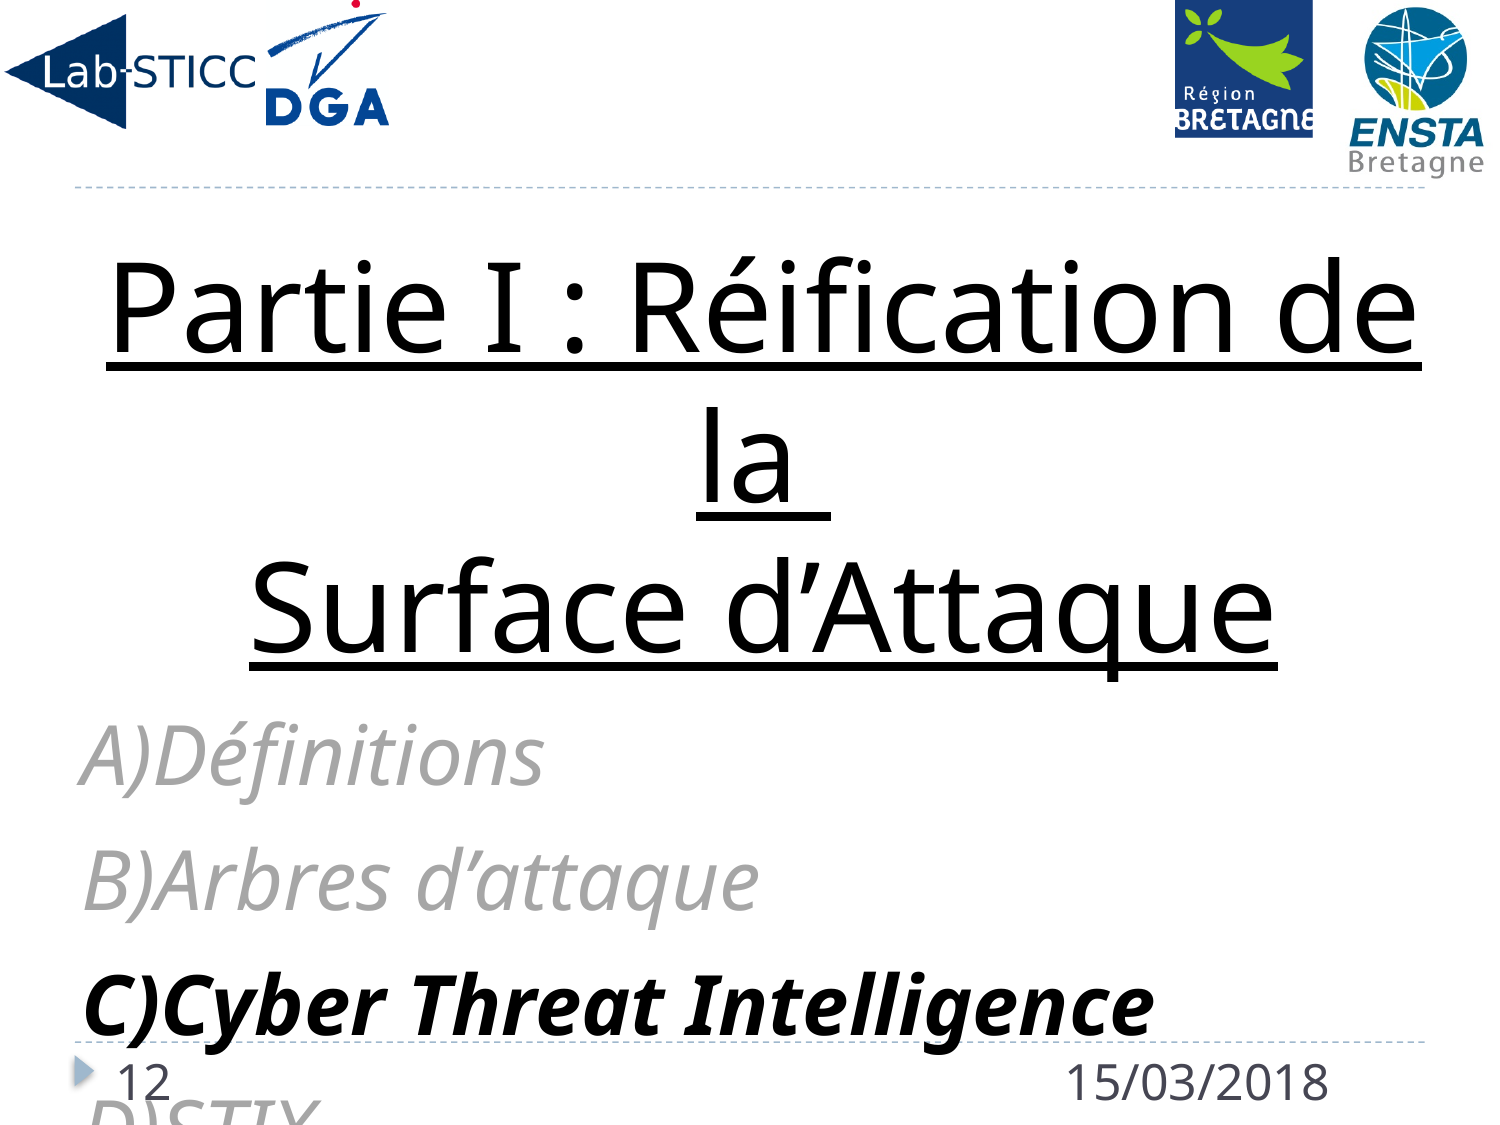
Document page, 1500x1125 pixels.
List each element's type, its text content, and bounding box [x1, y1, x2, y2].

footer [475, 1042, 1051, 1103]
picture [266, 0, 389, 126]
picture [1174, 0, 1313, 138]
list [4, 13, 255, 129]
text_box Partie I : Réification de la Surface d’Attaque A)Définitions B)Arbres d’attaque C)Cyber Threat Intelligence D)STIX [66, 219, 1461, 1125]
picture [1339, 0, 1493, 185]
slide_number 12 [100, 1042, 426, 1103]
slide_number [1051, 1042, 1426, 1103]
